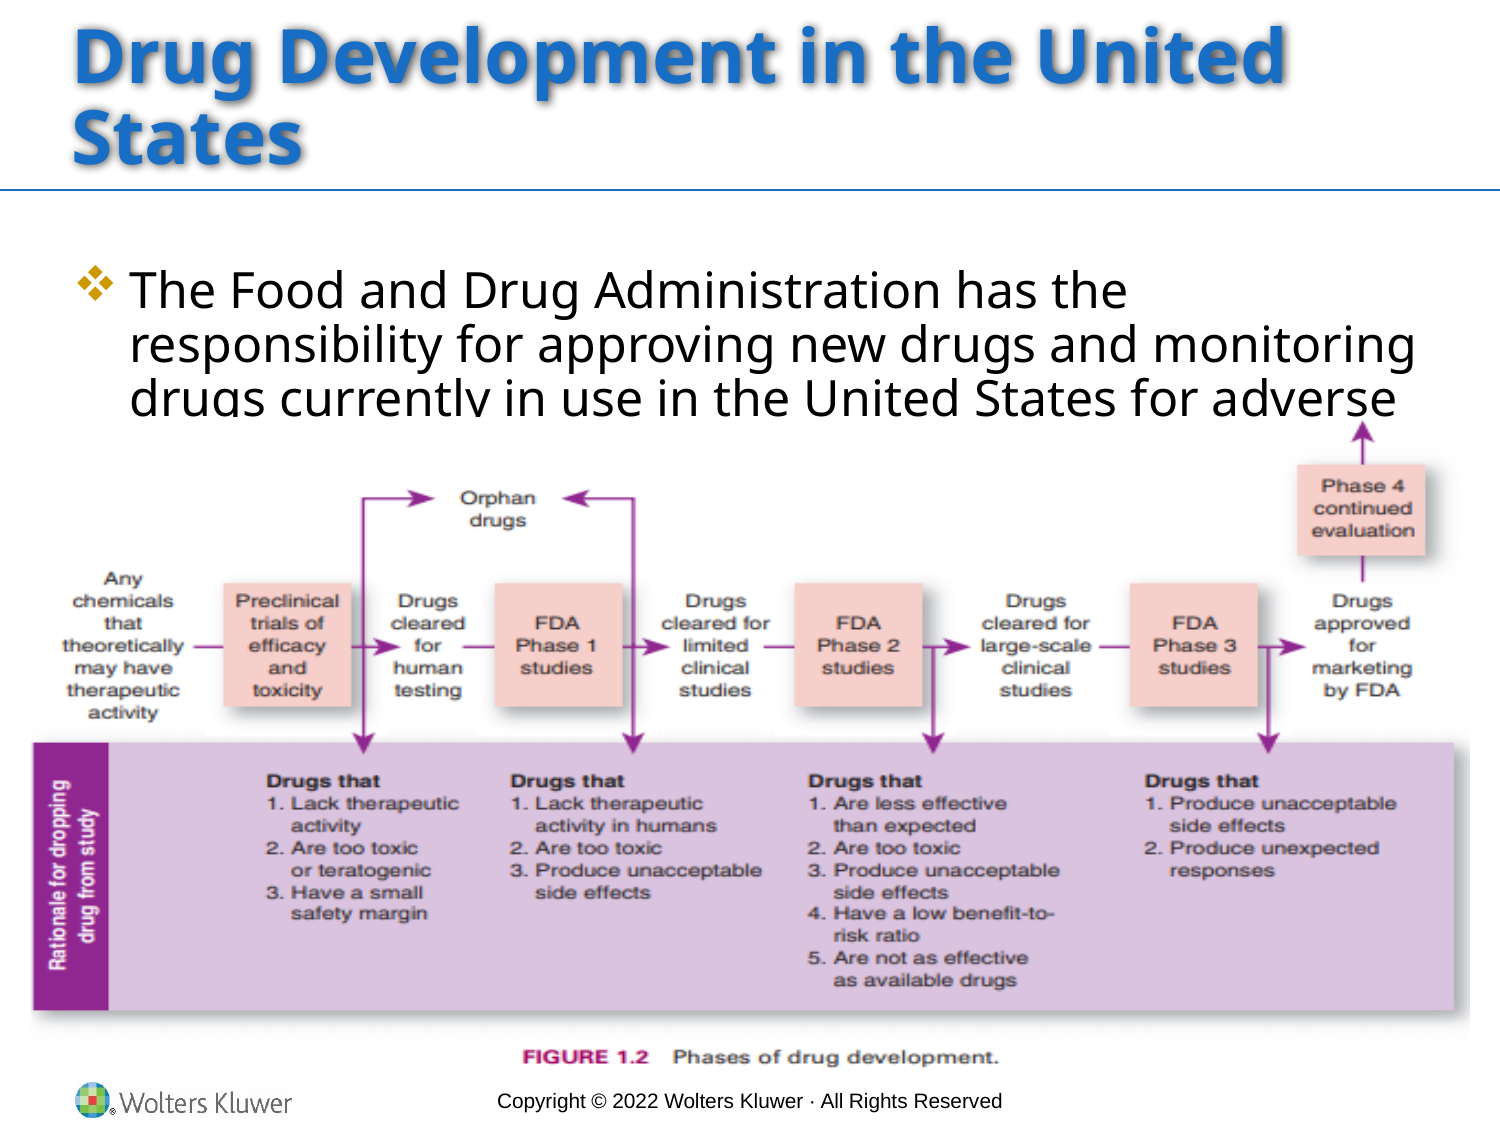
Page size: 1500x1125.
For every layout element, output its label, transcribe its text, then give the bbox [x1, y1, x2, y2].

list The Food and Drug Administration has the responsibility for approving new drugs and monitoring drugs currently in use in the United States for adverse or toxic reactions. [58, 258, 1470, 417]
title Drug Development in the United States [71, 99, 1470, 182]
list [21, 417, 1470, 1081]
picture [75, 1082, 292, 1118]
